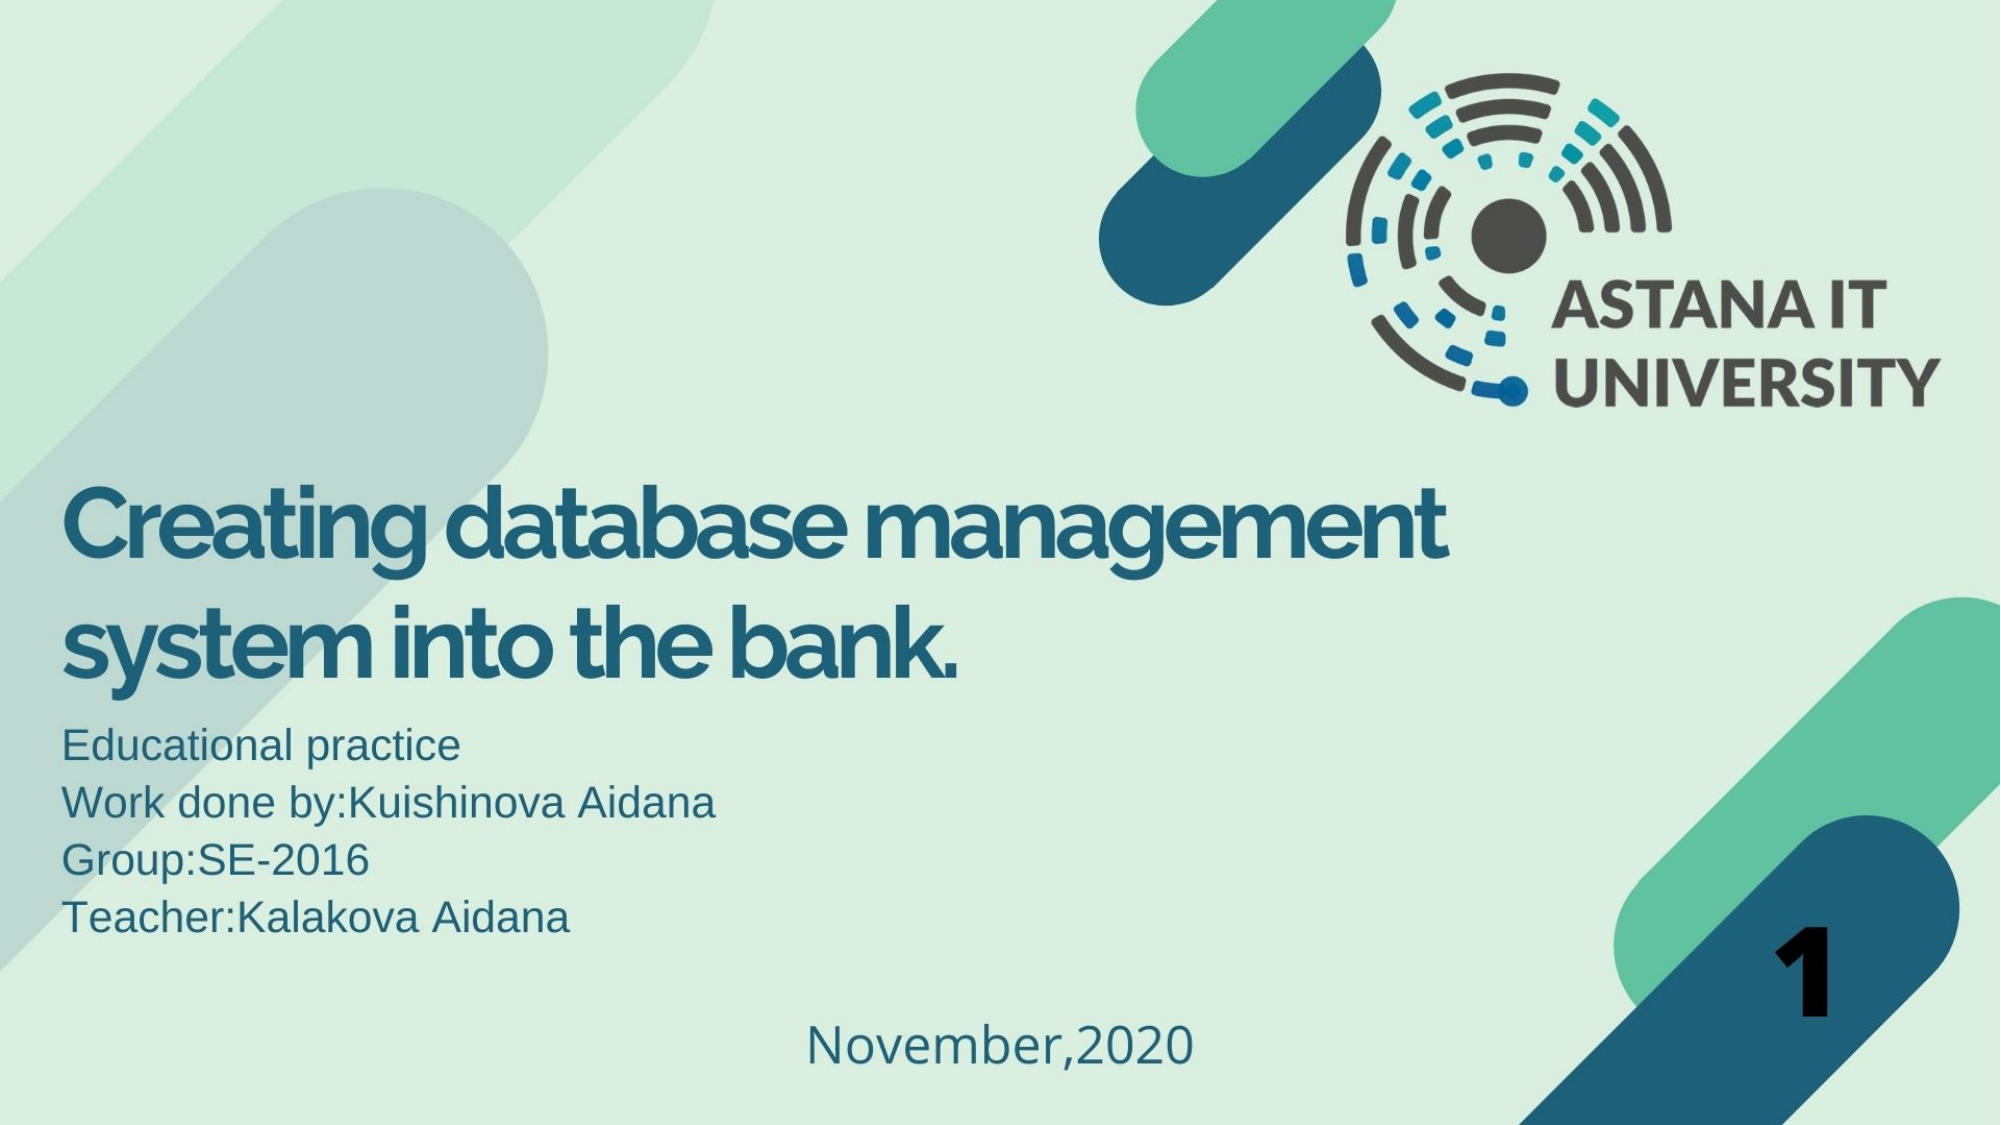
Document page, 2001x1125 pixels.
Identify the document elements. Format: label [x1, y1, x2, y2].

list [0, 0, 2000, 1125]
